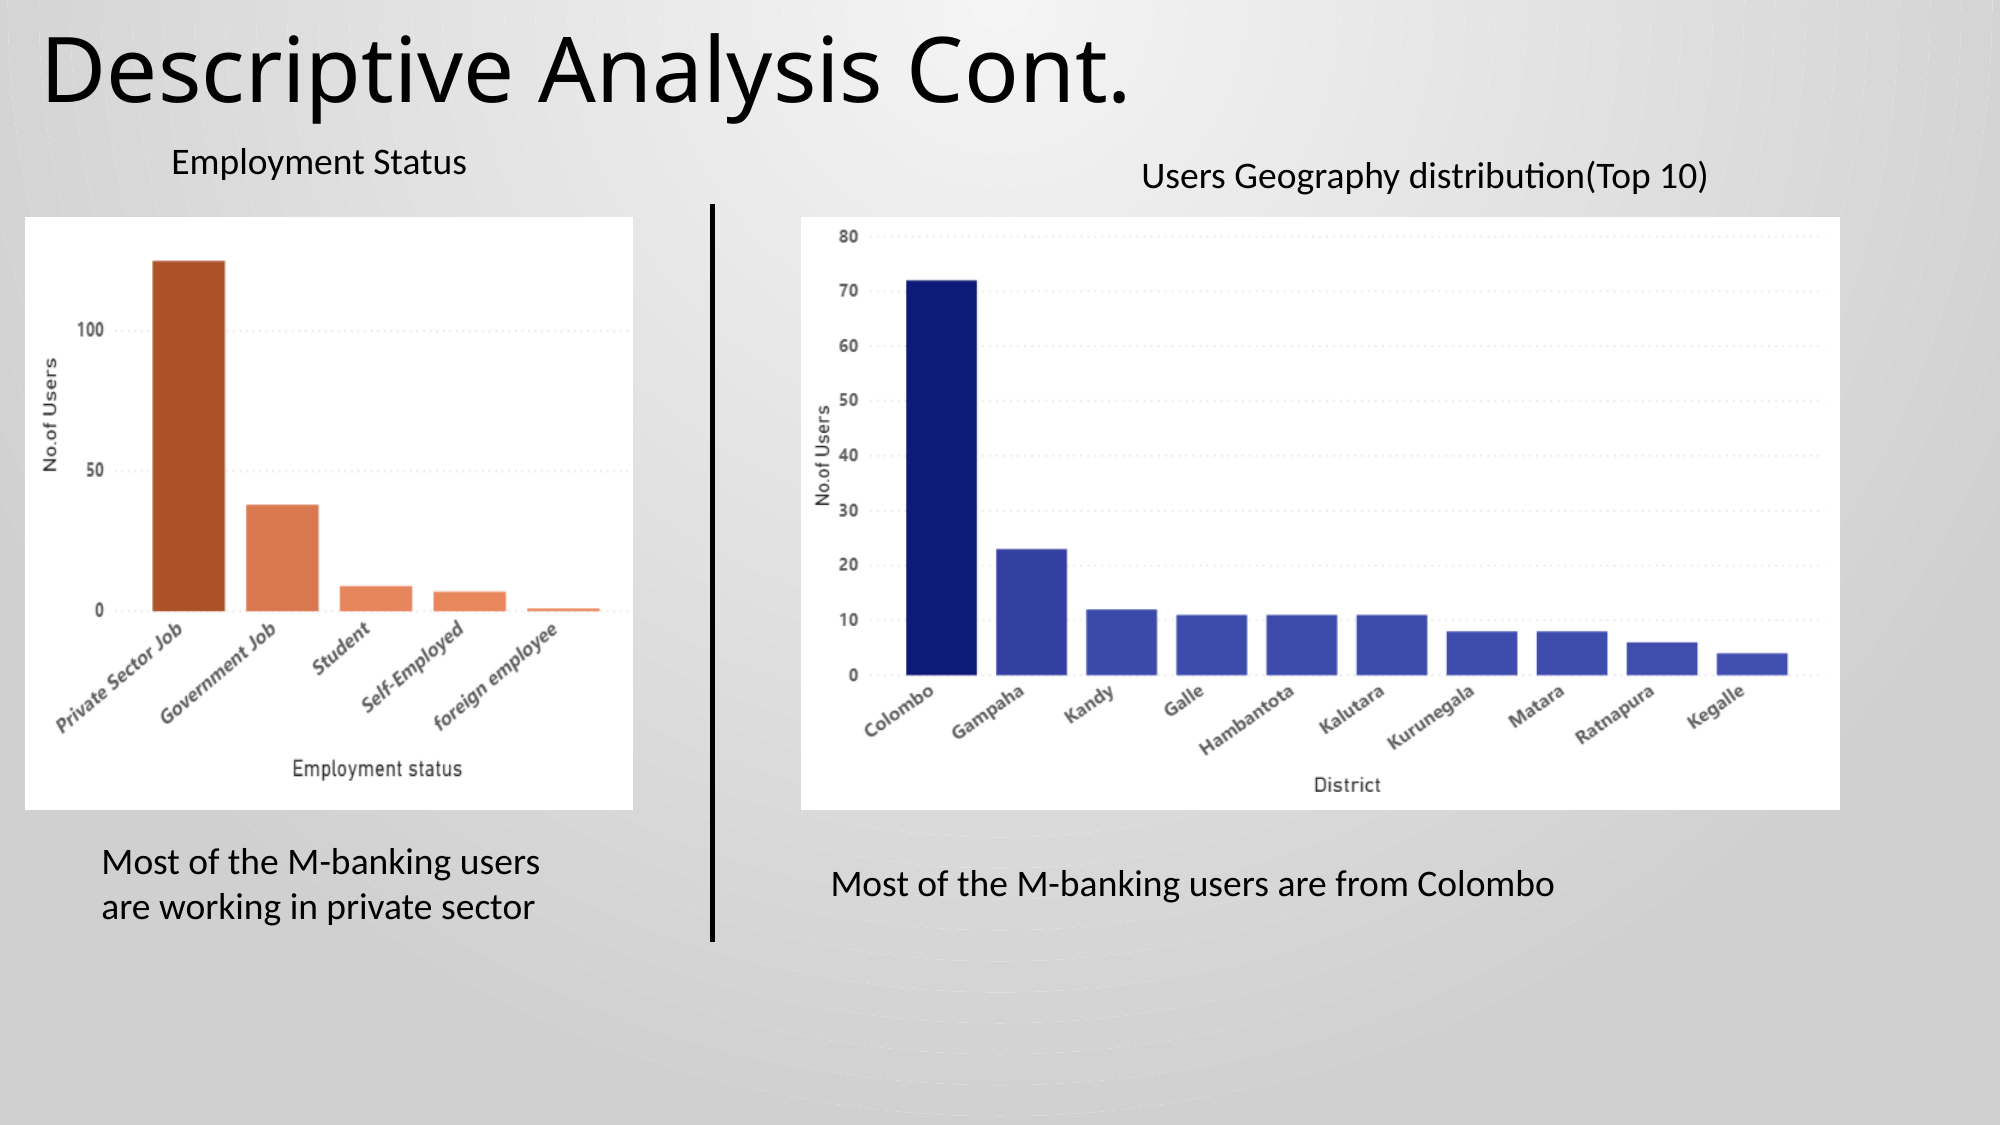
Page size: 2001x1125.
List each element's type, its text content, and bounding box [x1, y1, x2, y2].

picture [800, 217, 1840, 810]
text_box Most of the M-banking users are working in private sector [86, 829, 569, 934]
title Descriptive Analysis Cont. [25, 16, 1751, 130]
picture [25, 217, 633, 810]
text_box Most of the M-banking users are from Colombo [815, 851, 1840, 912]
text_box Employment Status [156, 129, 515, 190]
text_box Users Geography distribution(Top 10) [1126, 143, 1777, 204]
